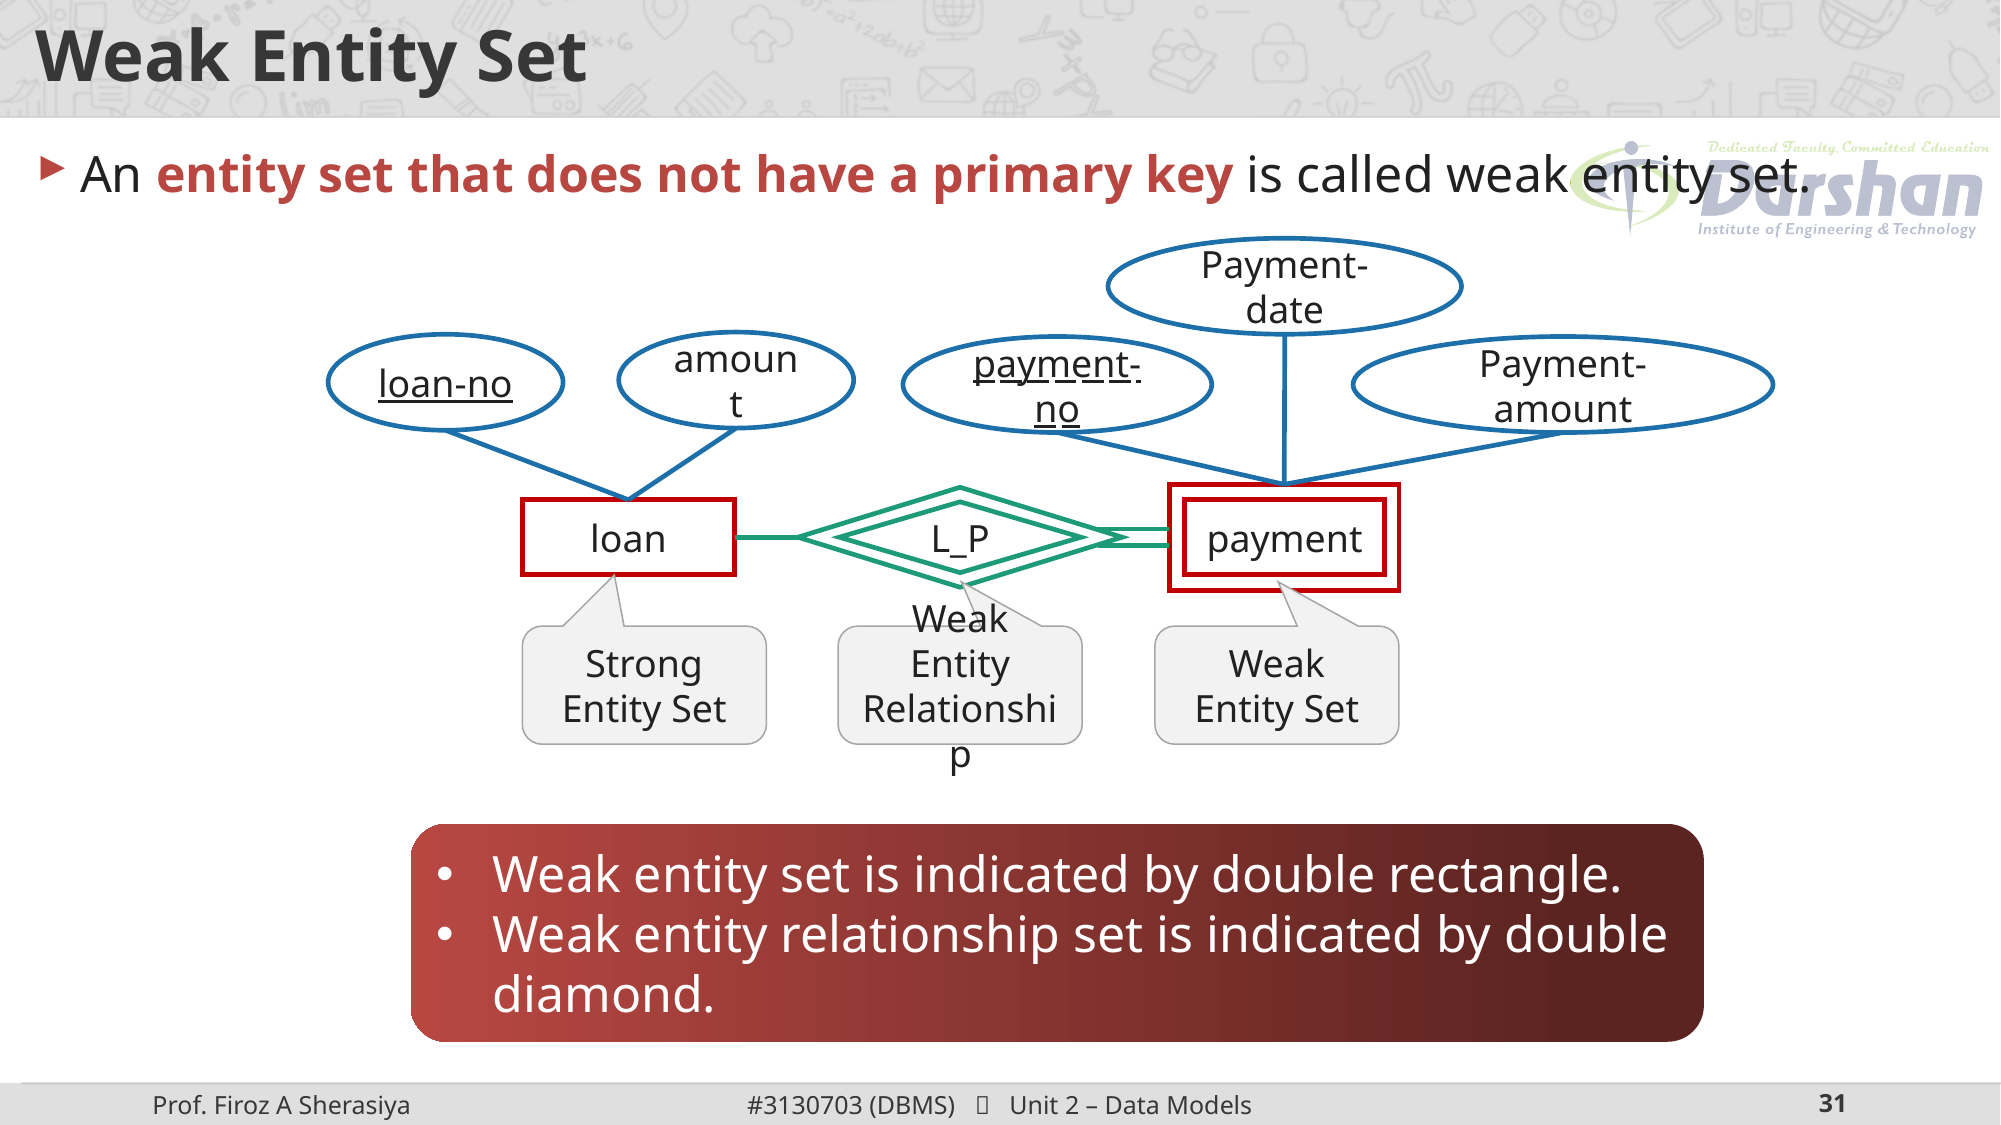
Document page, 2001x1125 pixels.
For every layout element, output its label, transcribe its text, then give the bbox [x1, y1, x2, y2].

text_box Weak Entity Relationship [837, 579, 1084, 746]
text_box amount [617, 331, 855, 430]
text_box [445, 430, 628, 500]
text_box L_P [835, 500, 1085, 574]
text_box Strong Entity Set [521, 572, 768, 746]
list An entity set that does not have a primary key is called weak entity set. [21, 141, 1979, 1059]
title Weak Entity Set [0, 0, 2000, 117]
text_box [1057, 432, 1284, 485]
text_box loan [521, 500, 736, 576]
text_box payment [1184, 499, 1386, 576]
text_box Payment-date [1106, 237, 1463, 336]
text_box loan-no [327, 333, 565, 432]
text_box Payment-amount [1352, 335, 1775, 434]
text_box Weak entity set is indicated by double rectangle. Weak entity relationship set is indicated by double diamond. [410, 823, 1704, 1042]
text_box Weak Entity Set [1153, 579, 1400, 746]
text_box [1284, 432, 1564, 485]
text_box payment-no [901, 335, 1213, 434]
text_box ISA [1979, 141, 1990, 238]
text_box [1168, 485, 1400, 592]
text_box [798, 486, 1126, 589]
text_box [628, 428, 737, 500]
